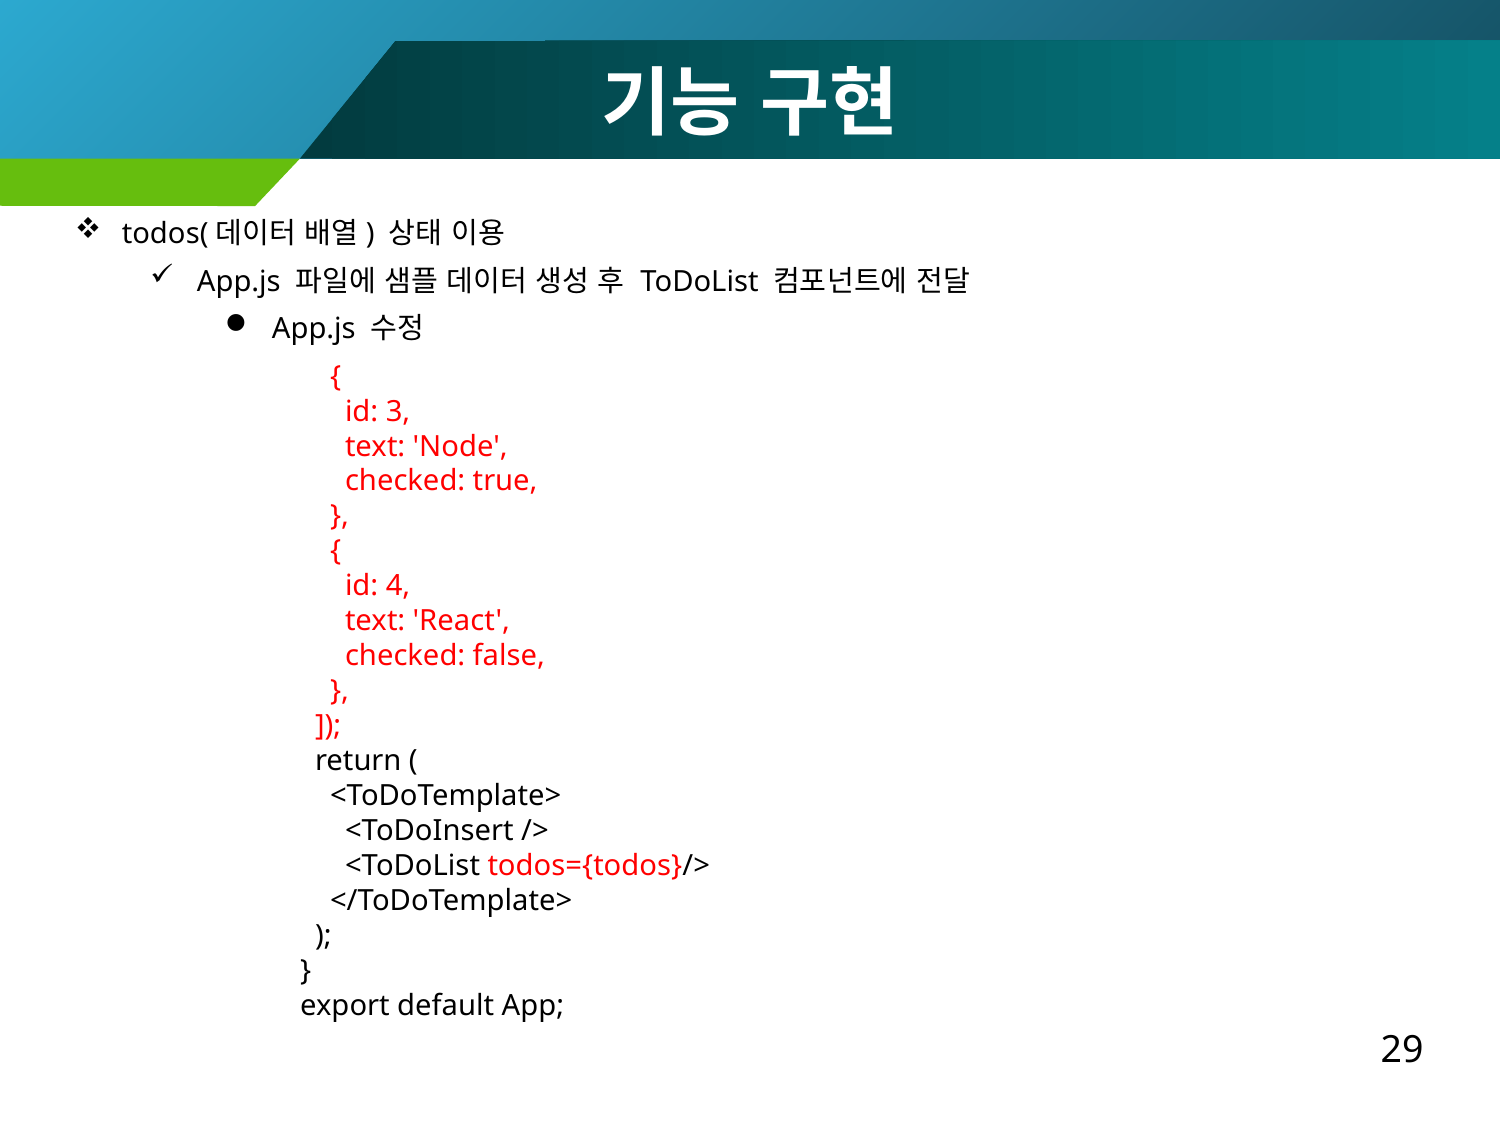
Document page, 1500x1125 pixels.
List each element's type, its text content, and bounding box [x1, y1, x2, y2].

text_box 기능 구현 [0, 37, 1500, 163]
text_box todos(데이터 배열) 상태 이용 App.js 파일에 샘플 데이터 생성 후 ToDoList 컴포넌트에 전달 App.js 수정 { id: 3, text: 'Node', checked: true, }, { id: 4, text: 'React', checked: false, }, ]); return ( <ToDoTemplate> <ToDoInsert /> <ToDoList todos={todos}/> </ToDoTemplate> ); } export default App; [74, 208, 1425, 1101]
